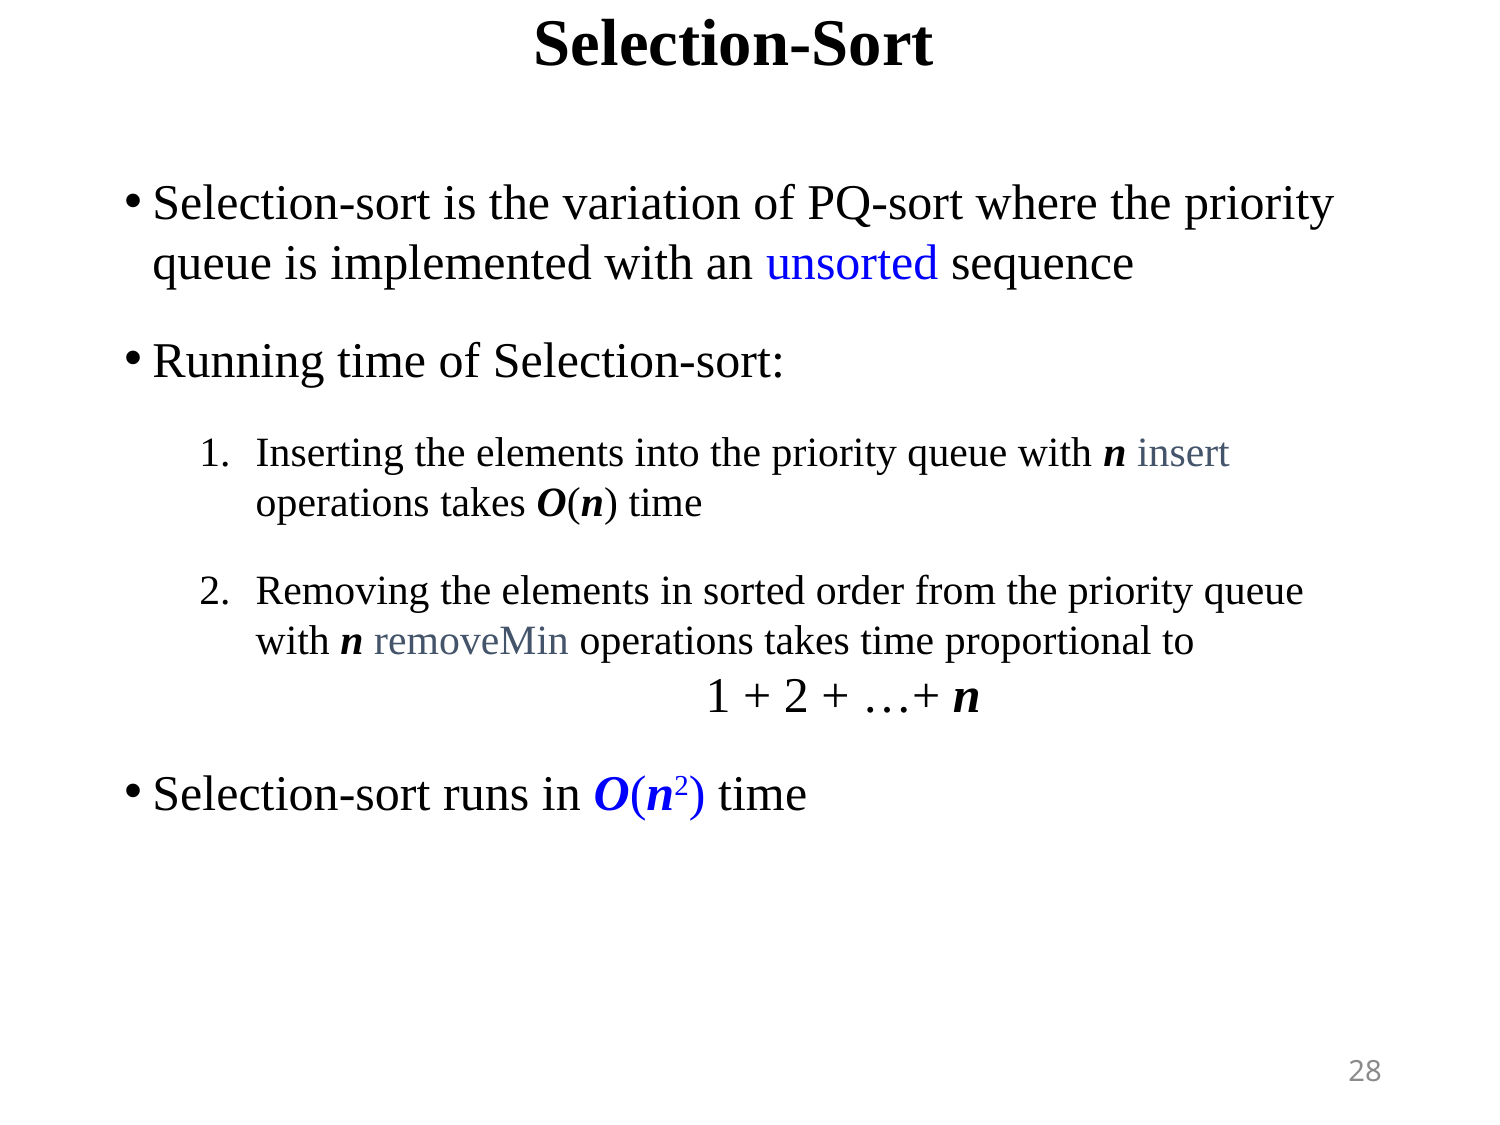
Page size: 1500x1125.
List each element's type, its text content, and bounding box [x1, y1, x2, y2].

slide_number 28 [1059, 1042, 1397, 1103]
title Selection-Sort [87, 0, 1382, 88]
list Selection-sort is the variation of PQ-sort where the priority queue is implemented with an unsorted sequence Running time of Selection-sort: Inserting the elements into the priority queue with n insert operations takes O(n) time Removing the elements in sorted order from the priority queue with n removeMin operations takes time proportional to 1 + 2 + …+ n Selection-sort runs in O(n2) time [109, 162, 1360, 838]
